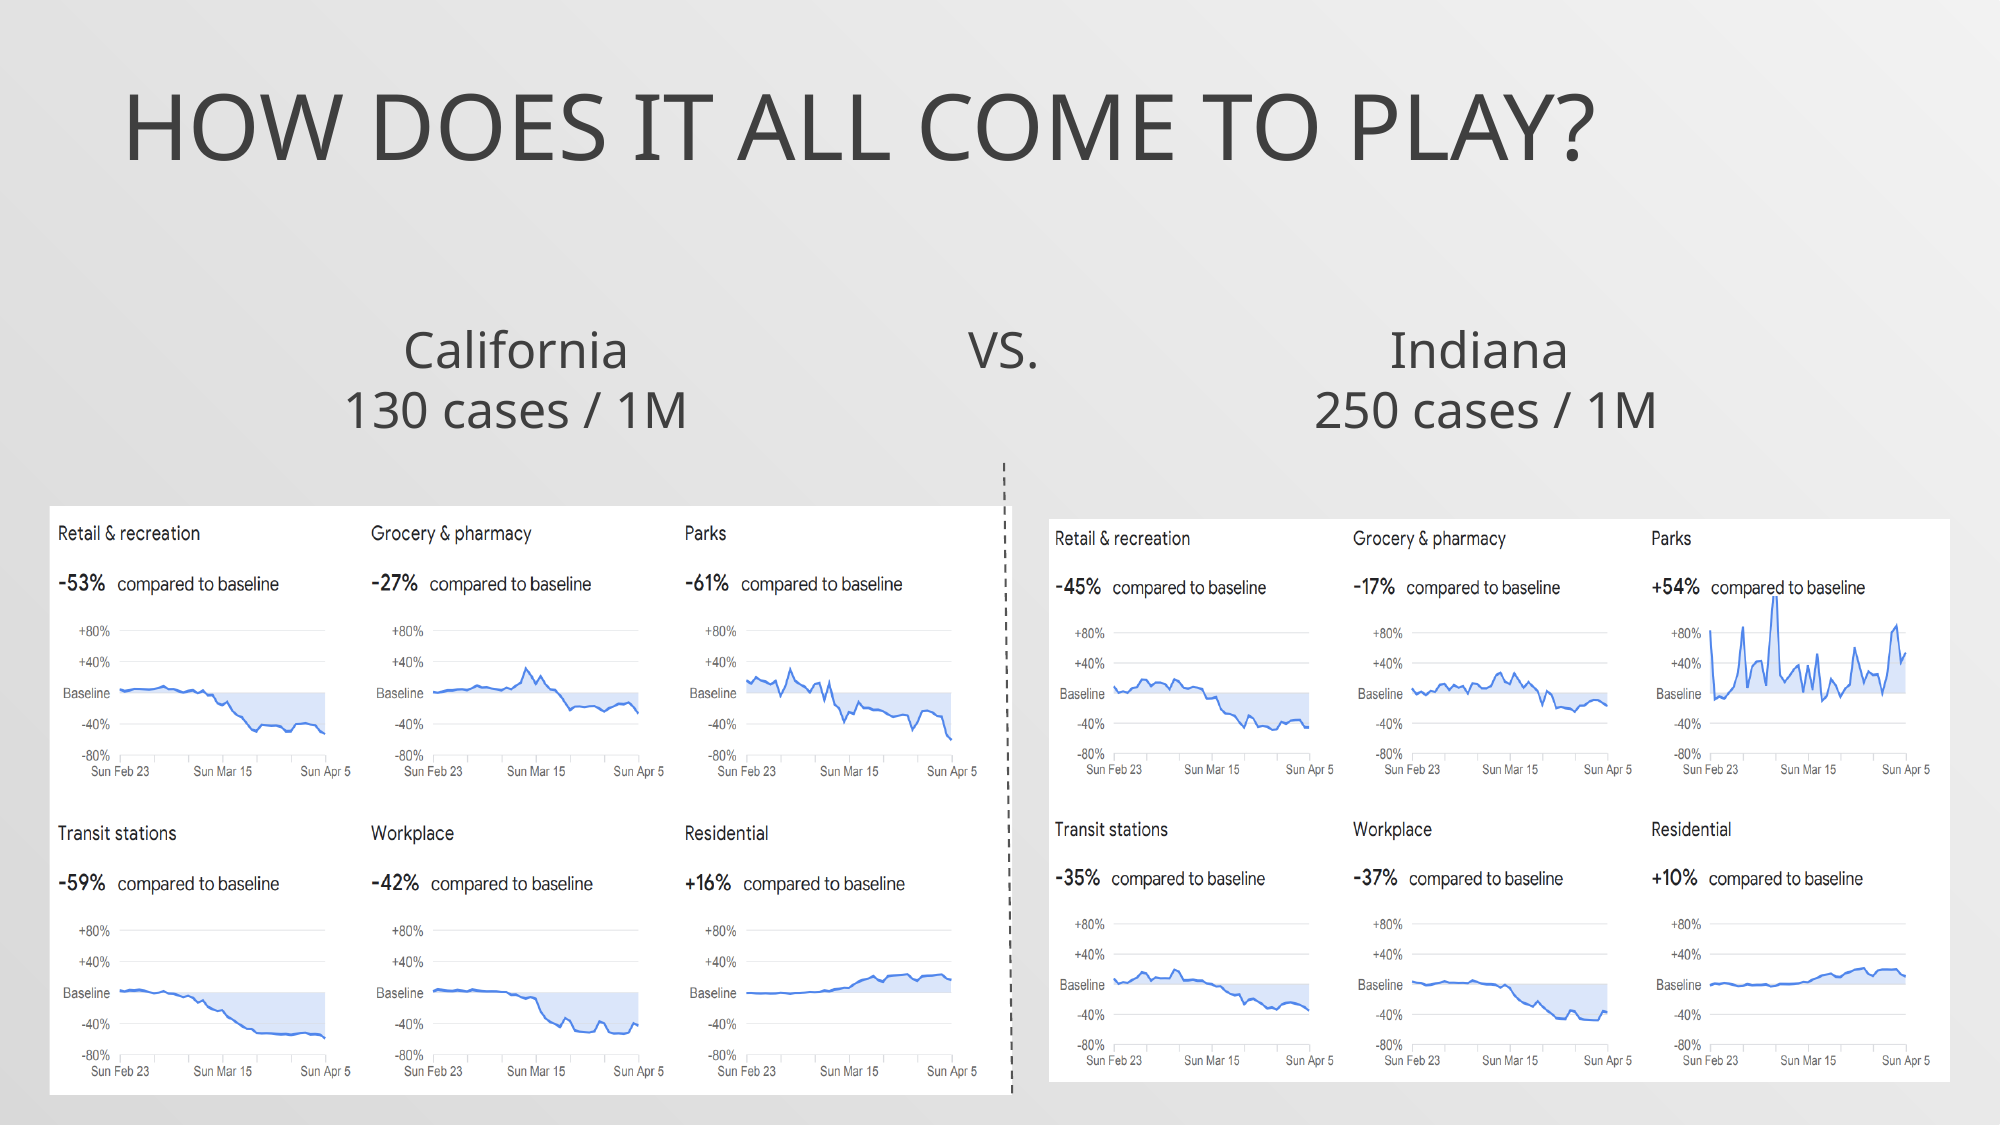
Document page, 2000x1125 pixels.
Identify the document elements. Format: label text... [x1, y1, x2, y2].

title How does it all come to play? [106, 74, 1649, 304]
text_box California 130 cases / 1M [319, 304, 714, 463]
picture [49, 506, 1004, 1095]
text_box VS. [807, 304, 1202, 463]
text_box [1004, 462, 1013, 1095]
text_box Indiana 250 cases / 1M [1281, 303, 1692, 411]
picture [1049, 519, 1950, 1082]
